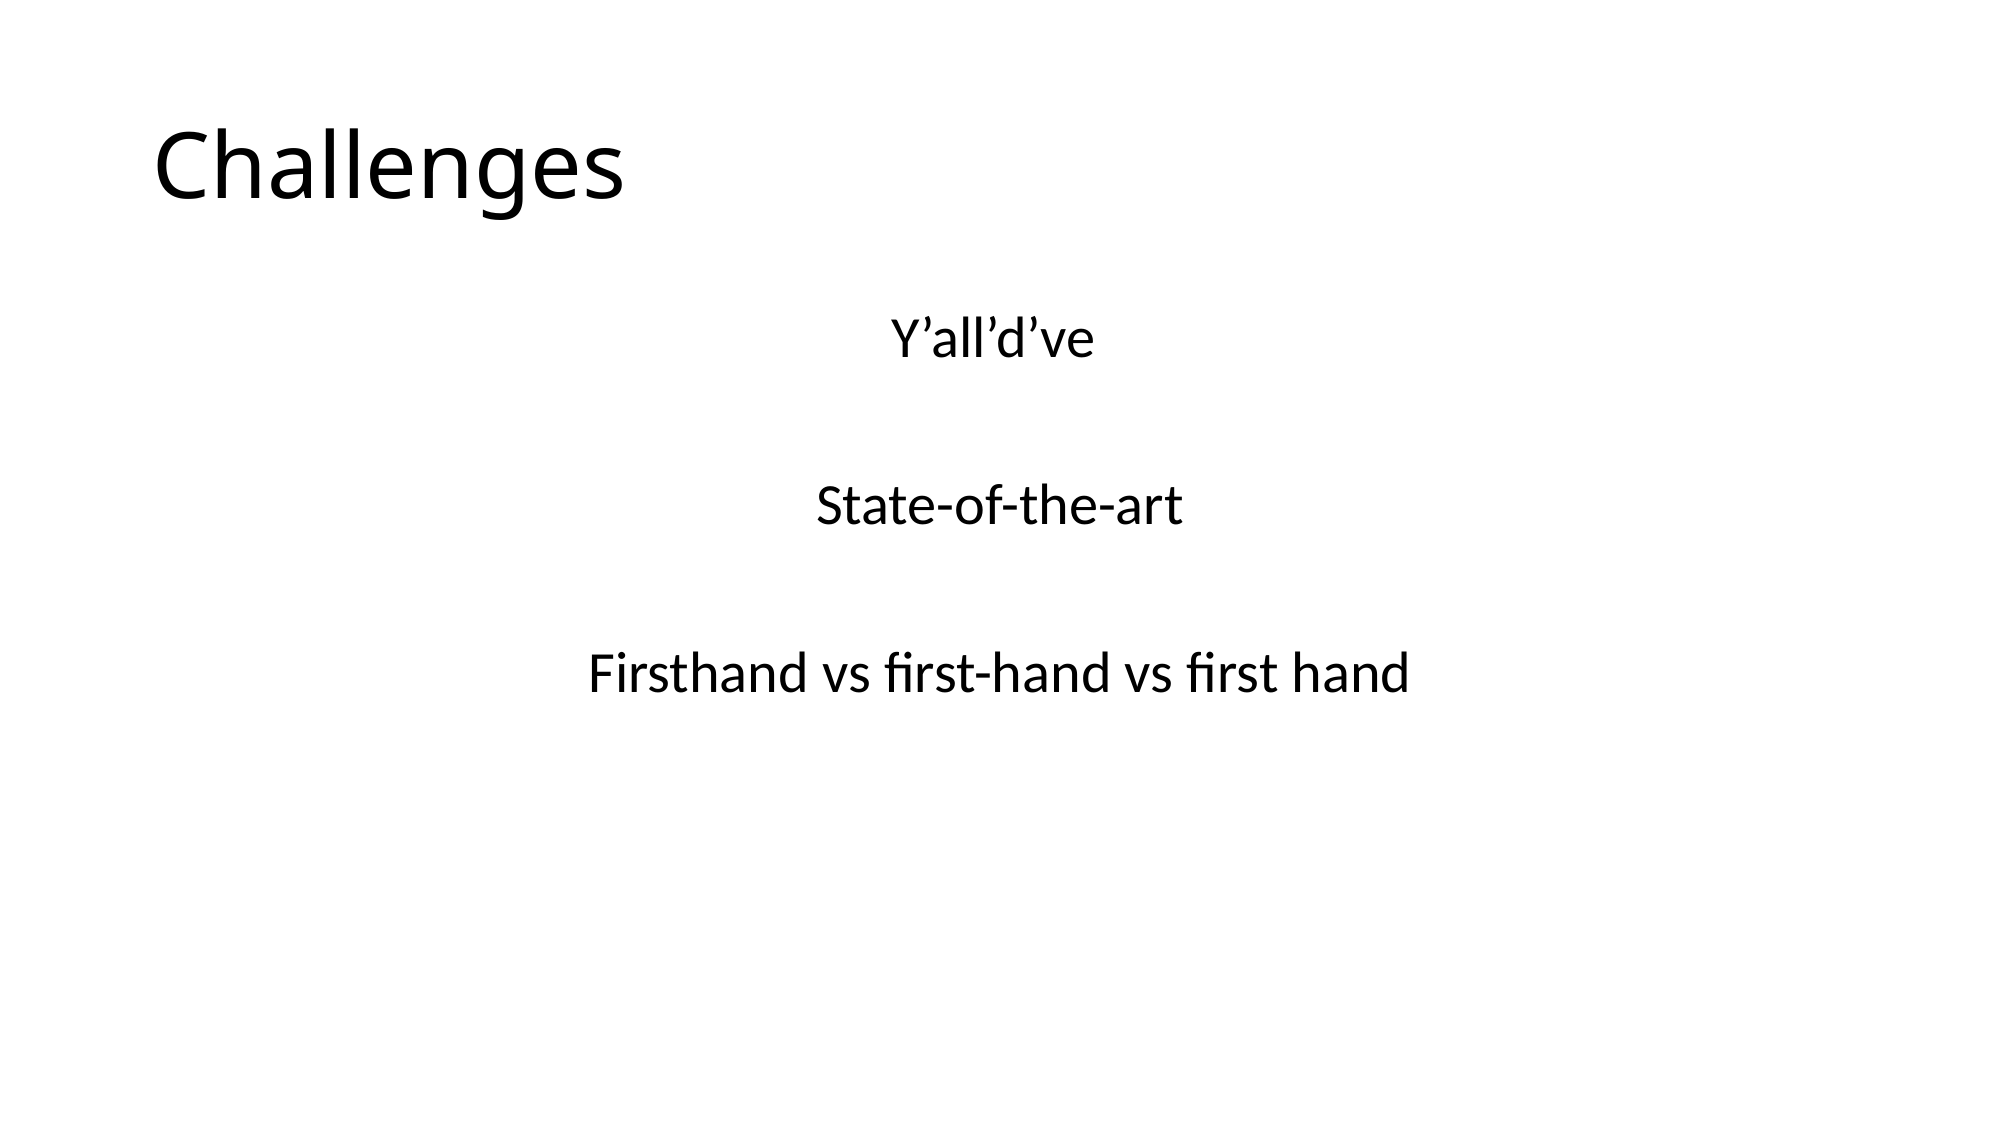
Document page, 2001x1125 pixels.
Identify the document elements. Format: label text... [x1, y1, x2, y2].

list Y’all’d’ve State-of-the-art Firsthand vs first-hand vs first hand [137, 299, 1863, 1014]
title Challenges [137, 59, 1863, 278]
